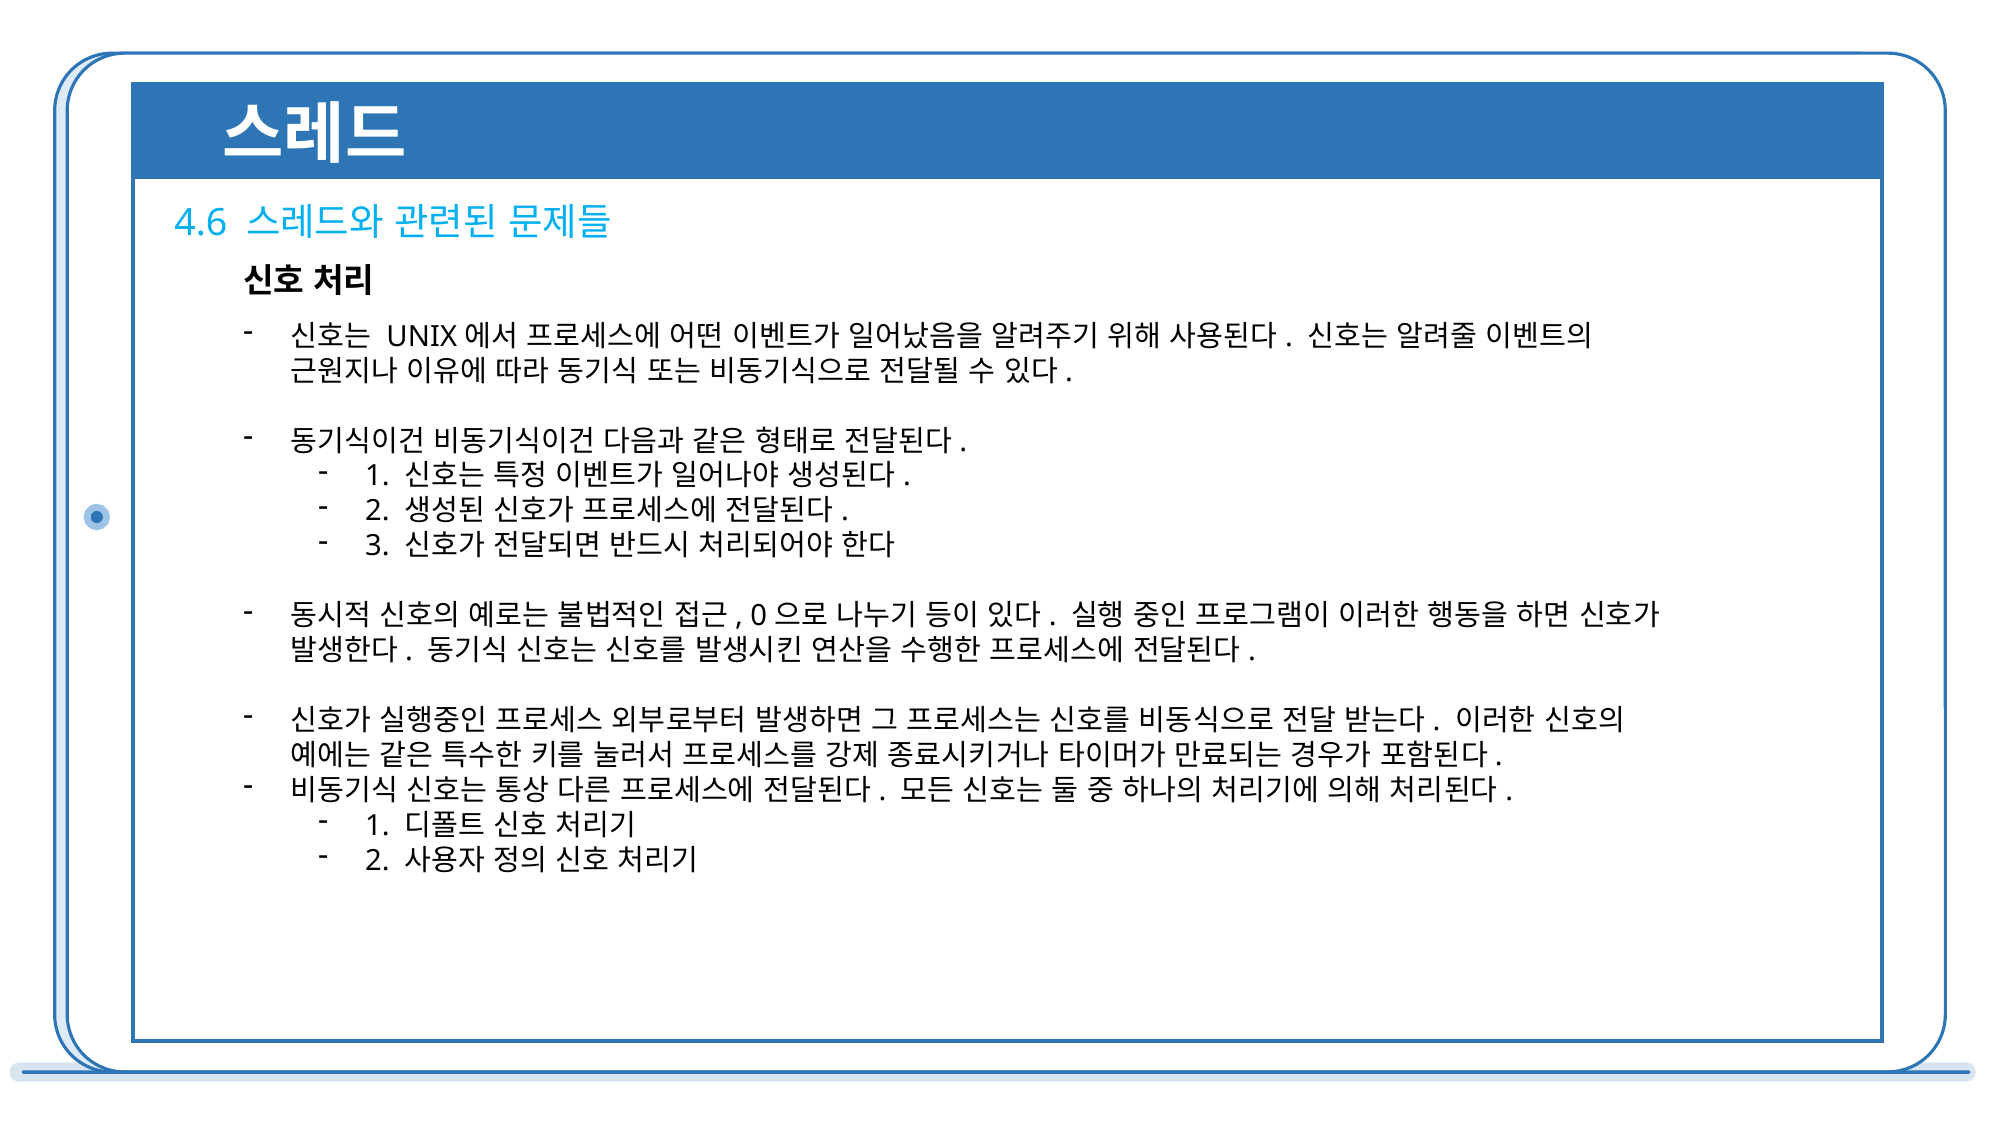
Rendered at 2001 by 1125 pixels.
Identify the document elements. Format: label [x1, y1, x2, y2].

text_box [9, 53, 1976, 1082]
